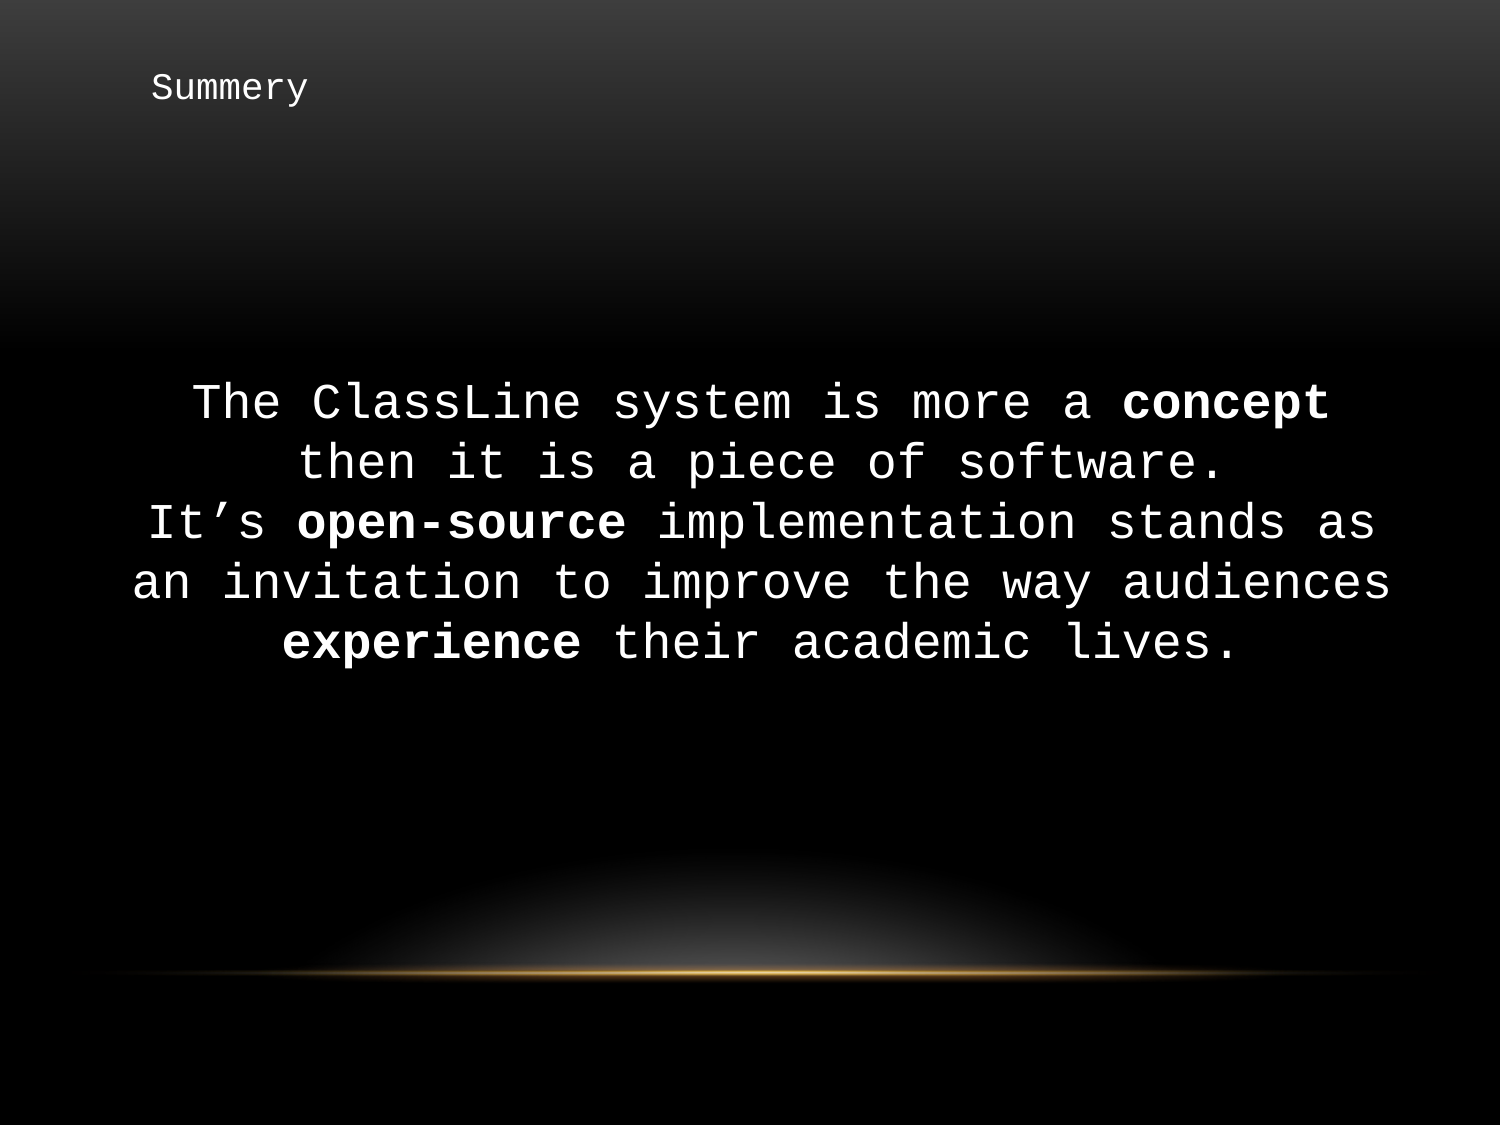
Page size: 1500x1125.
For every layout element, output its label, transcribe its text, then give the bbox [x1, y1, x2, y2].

picture [0, 0, 1500, 1125]
text_box Summery [136, 54, 324, 115]
text_box The ClassLine system is more a concept then it is a piece of software. It’s open-source implementation stands as an invitation to improve the way audiences experience their academic lives. [112, 361, 1412, 677]
